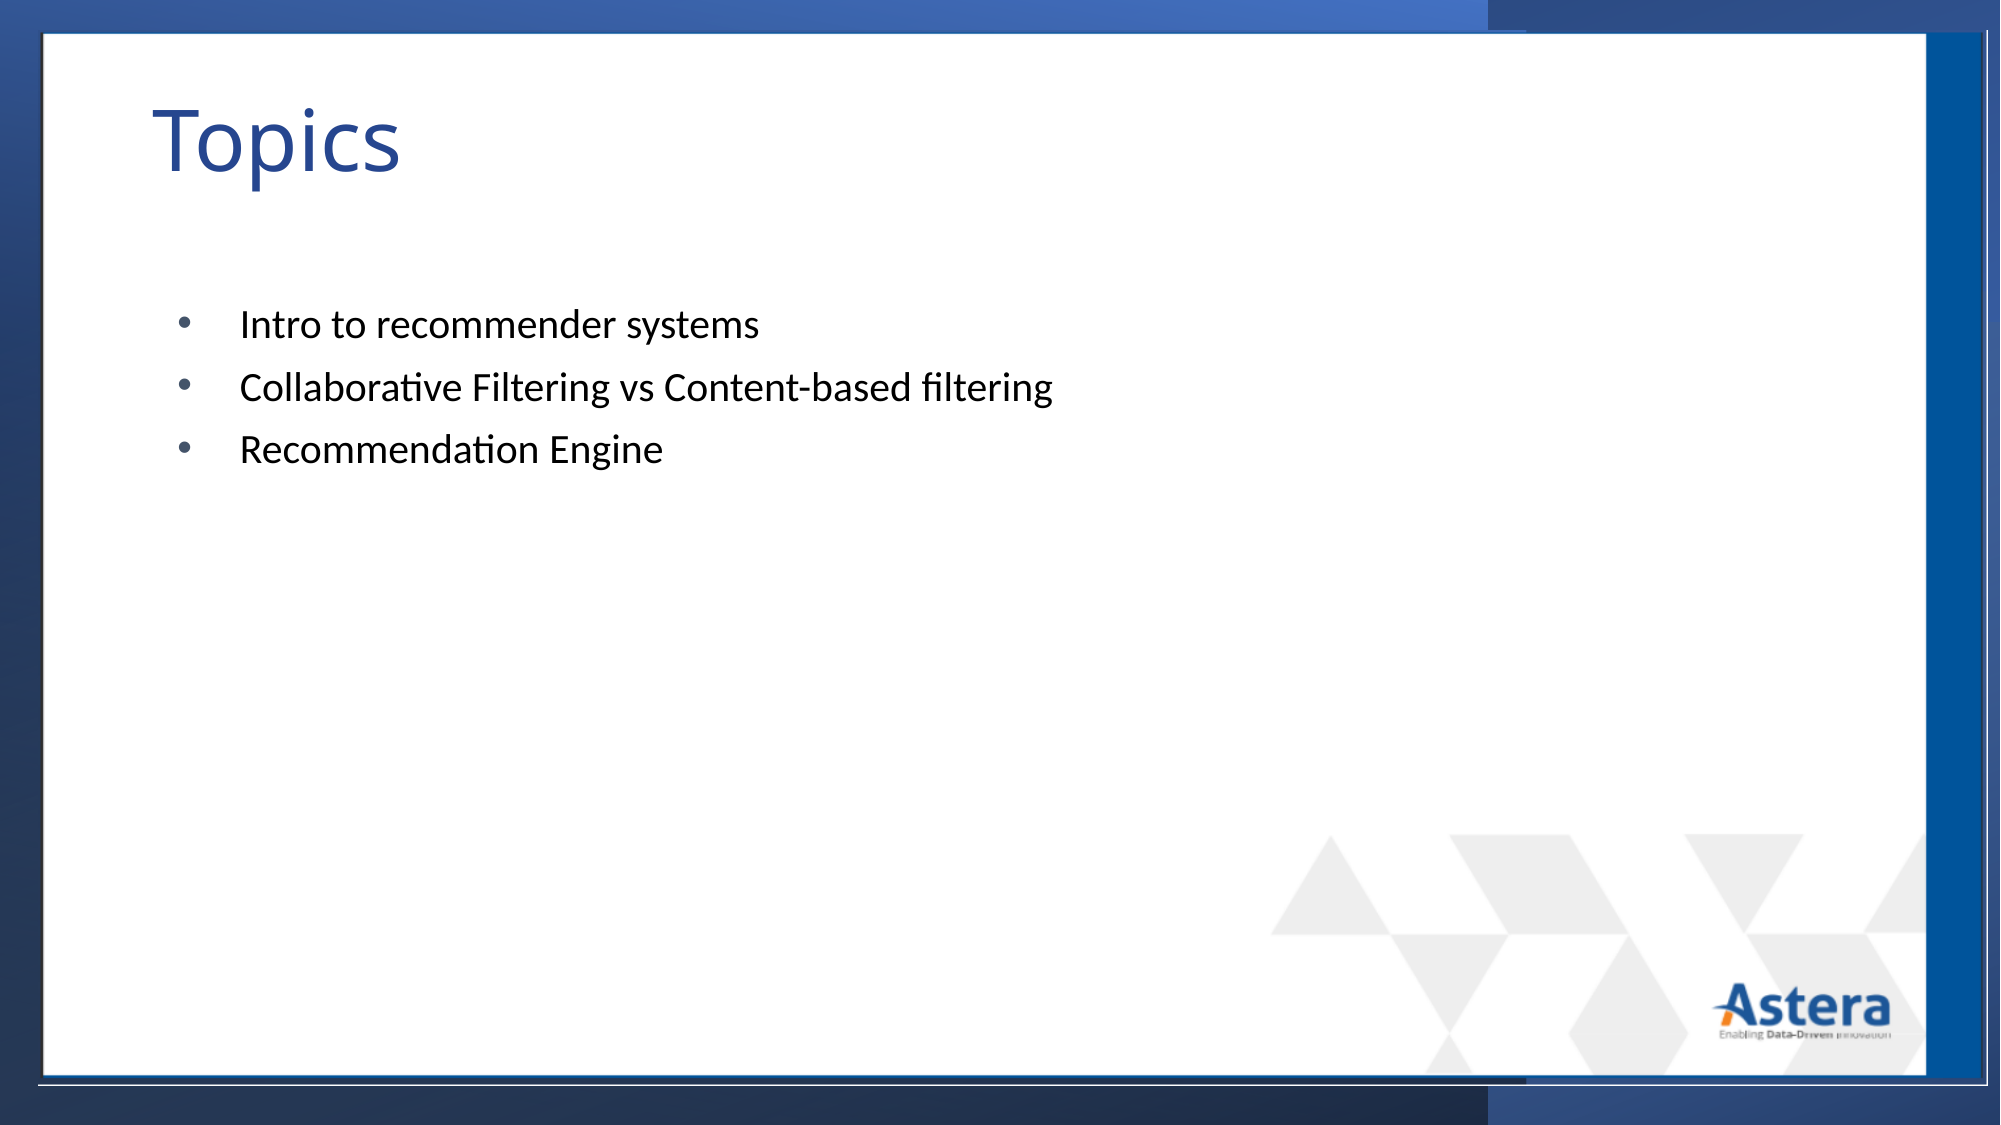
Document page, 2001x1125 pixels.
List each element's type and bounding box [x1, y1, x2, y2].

text_box [0, 0, 1489, 321]
picture [38, 30, 1988, 1086]
text_box [0, 321, 2000, 1125]
text_box [1489, 0, 2000, 321]
